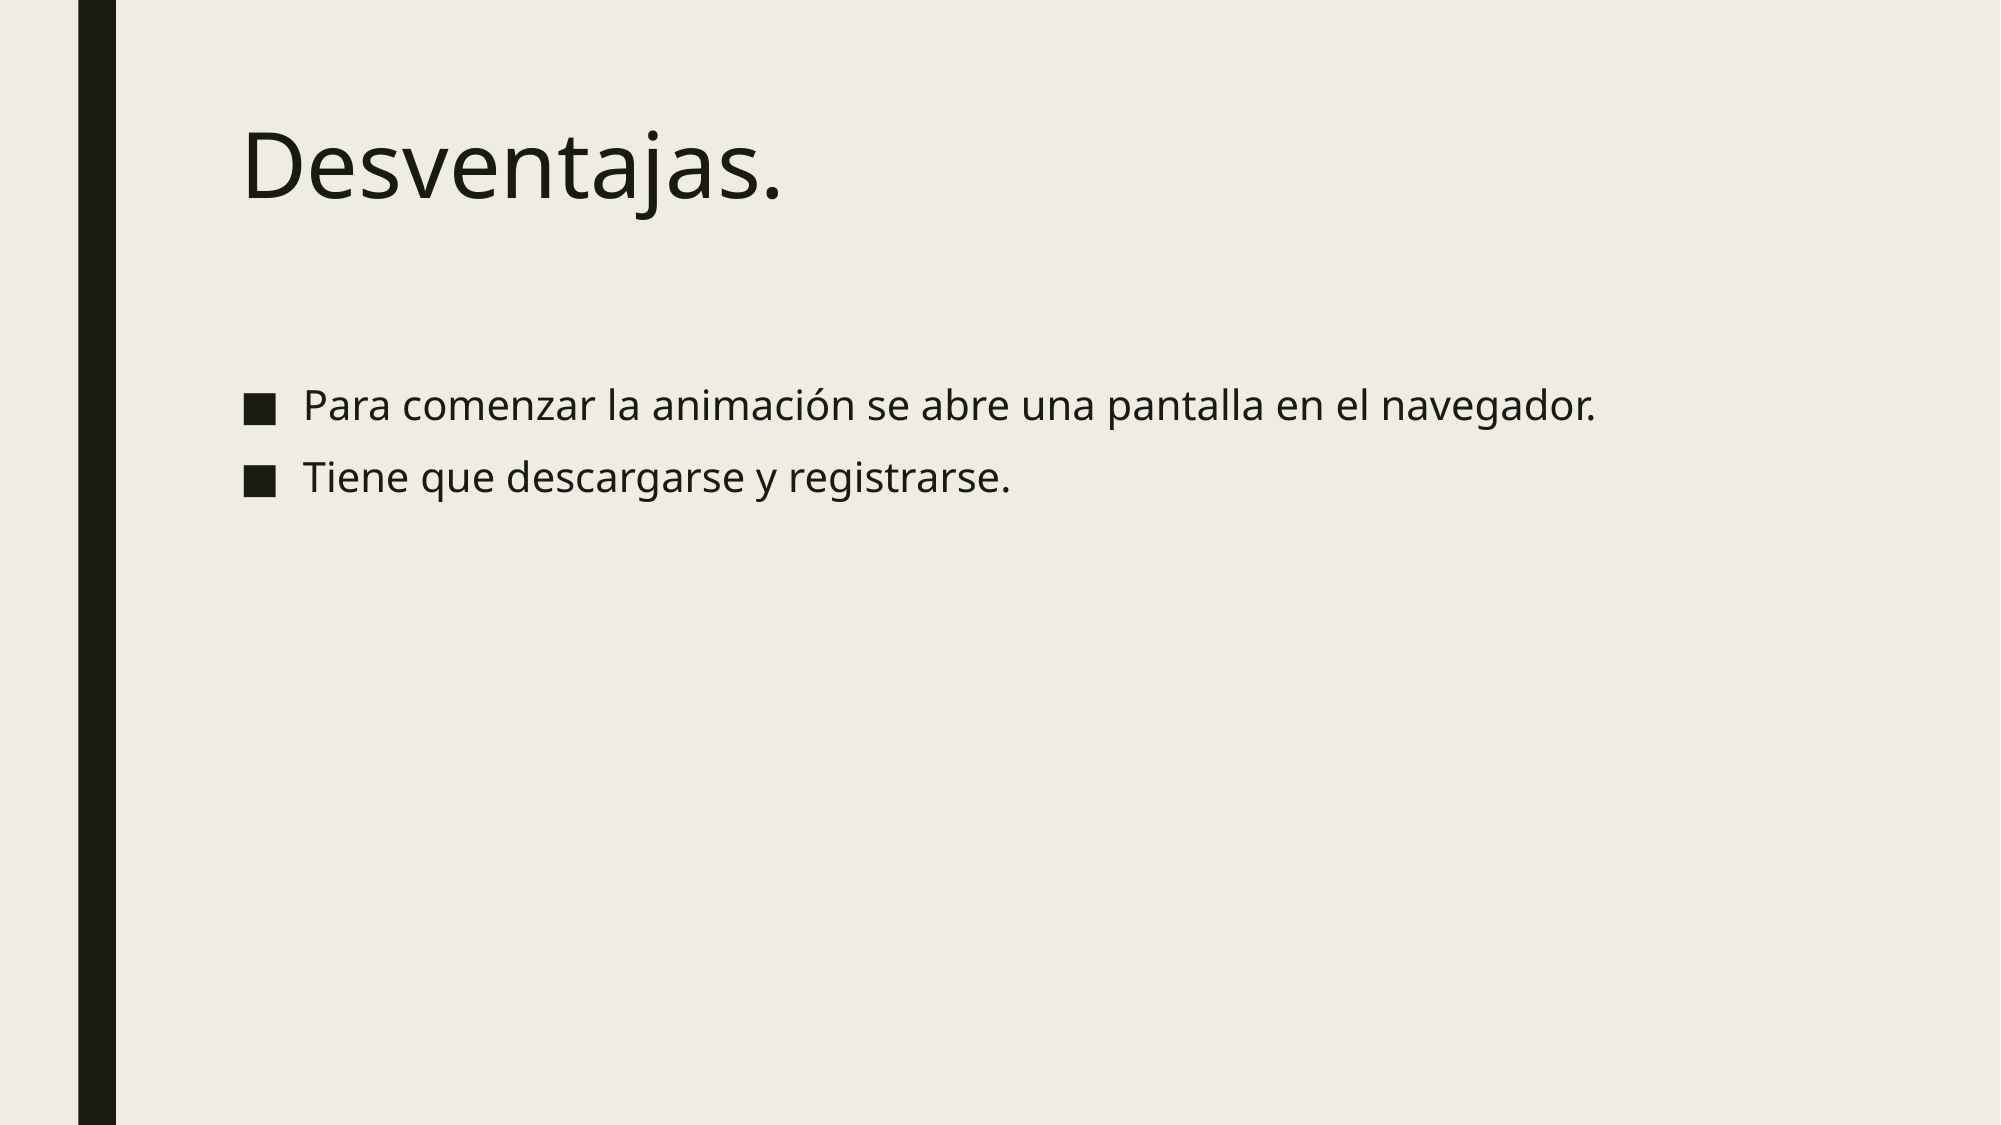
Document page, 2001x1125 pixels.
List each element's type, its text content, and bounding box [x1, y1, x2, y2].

list Para comenzar la animación se abre una pantalla en el navegador. Tiene que descargarse y registrarse. [225, 375, 1800, 963]
title Desventajas. [225, 112, 1800, 357]
